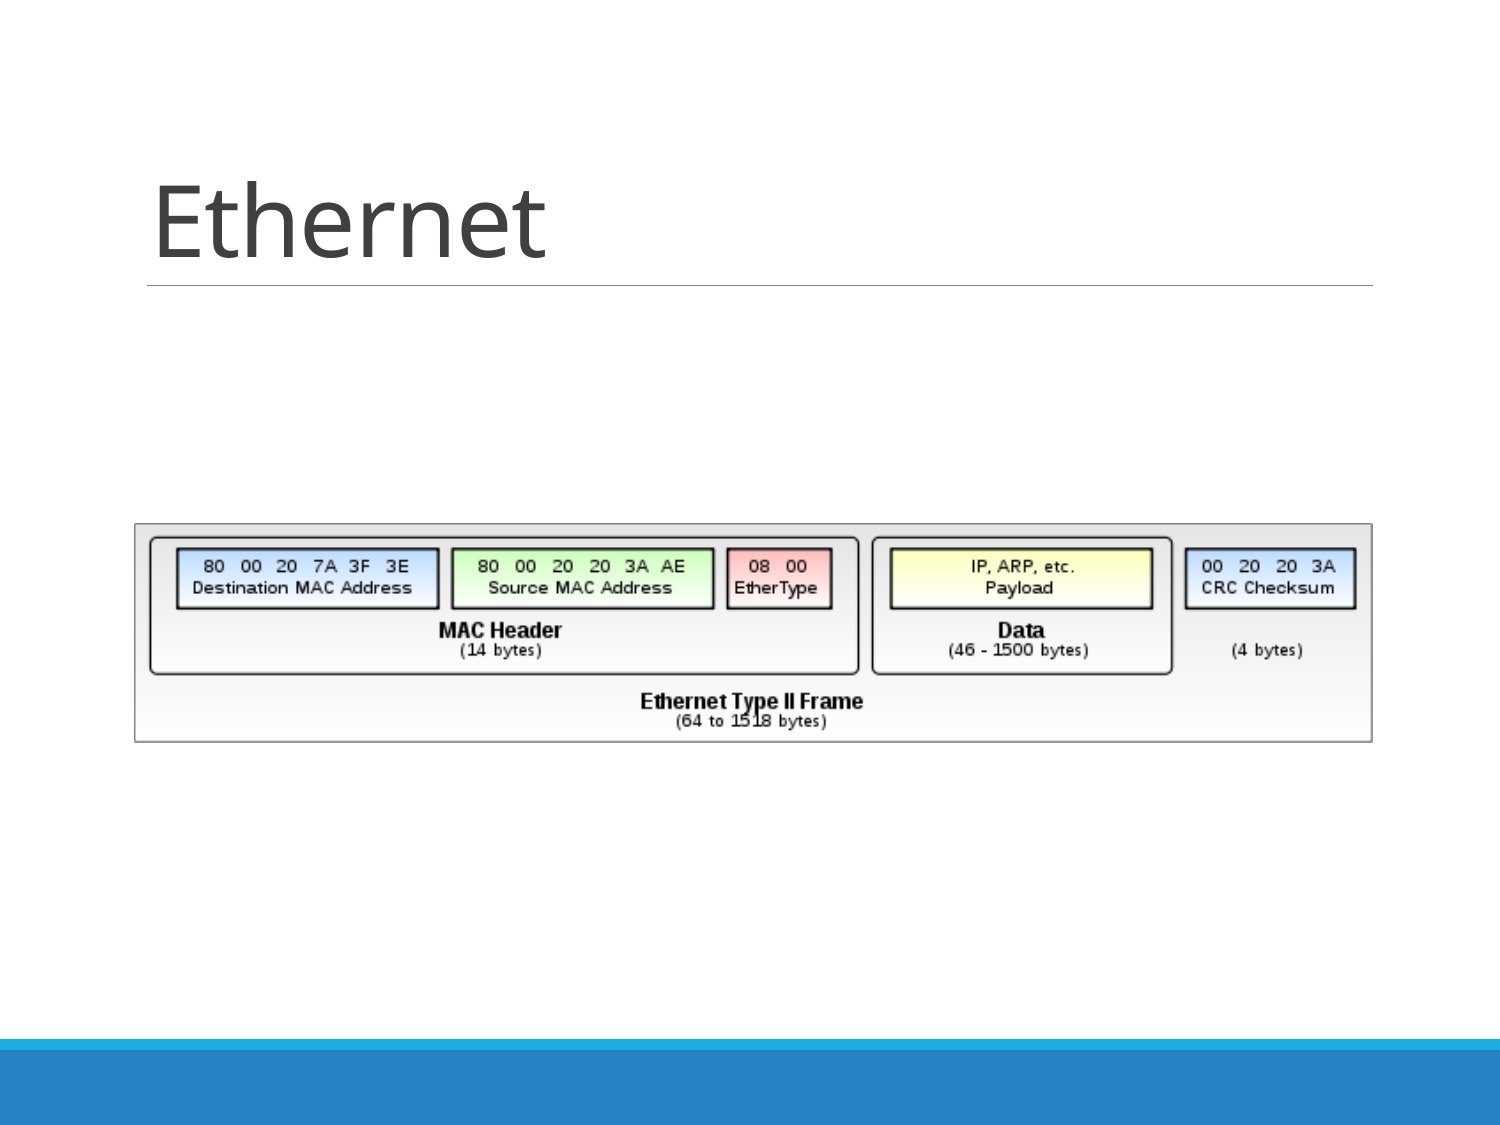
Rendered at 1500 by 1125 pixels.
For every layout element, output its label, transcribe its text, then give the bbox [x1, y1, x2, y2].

title Ethernet [135, 47, 1373, 285]
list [134, 522, 1373, 743]
